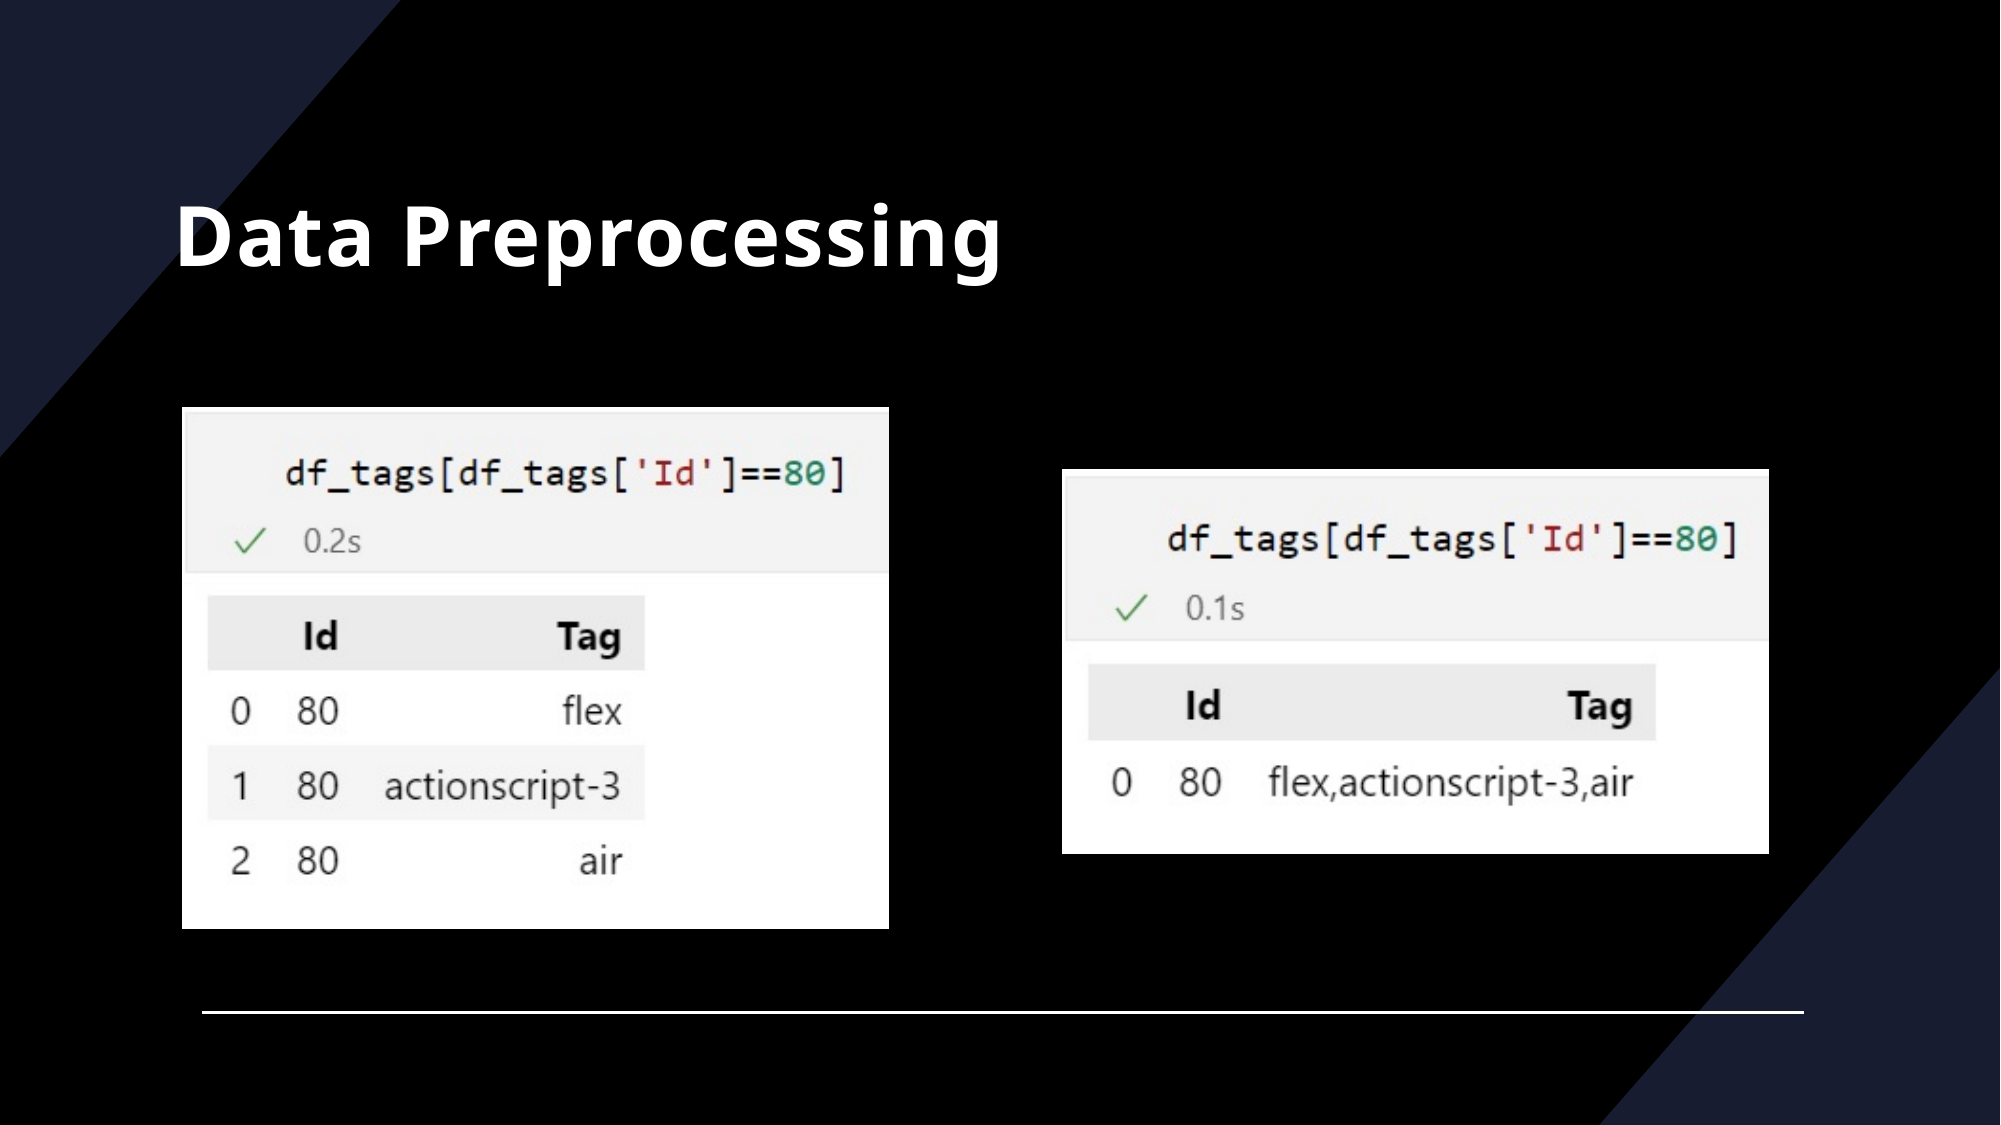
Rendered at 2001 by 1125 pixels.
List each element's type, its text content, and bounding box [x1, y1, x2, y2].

picture [182, 407, 889, 929]
title Data Preprocessing [155, 115, 1781, 339]
picture [1062, 469, 1769, 854]
